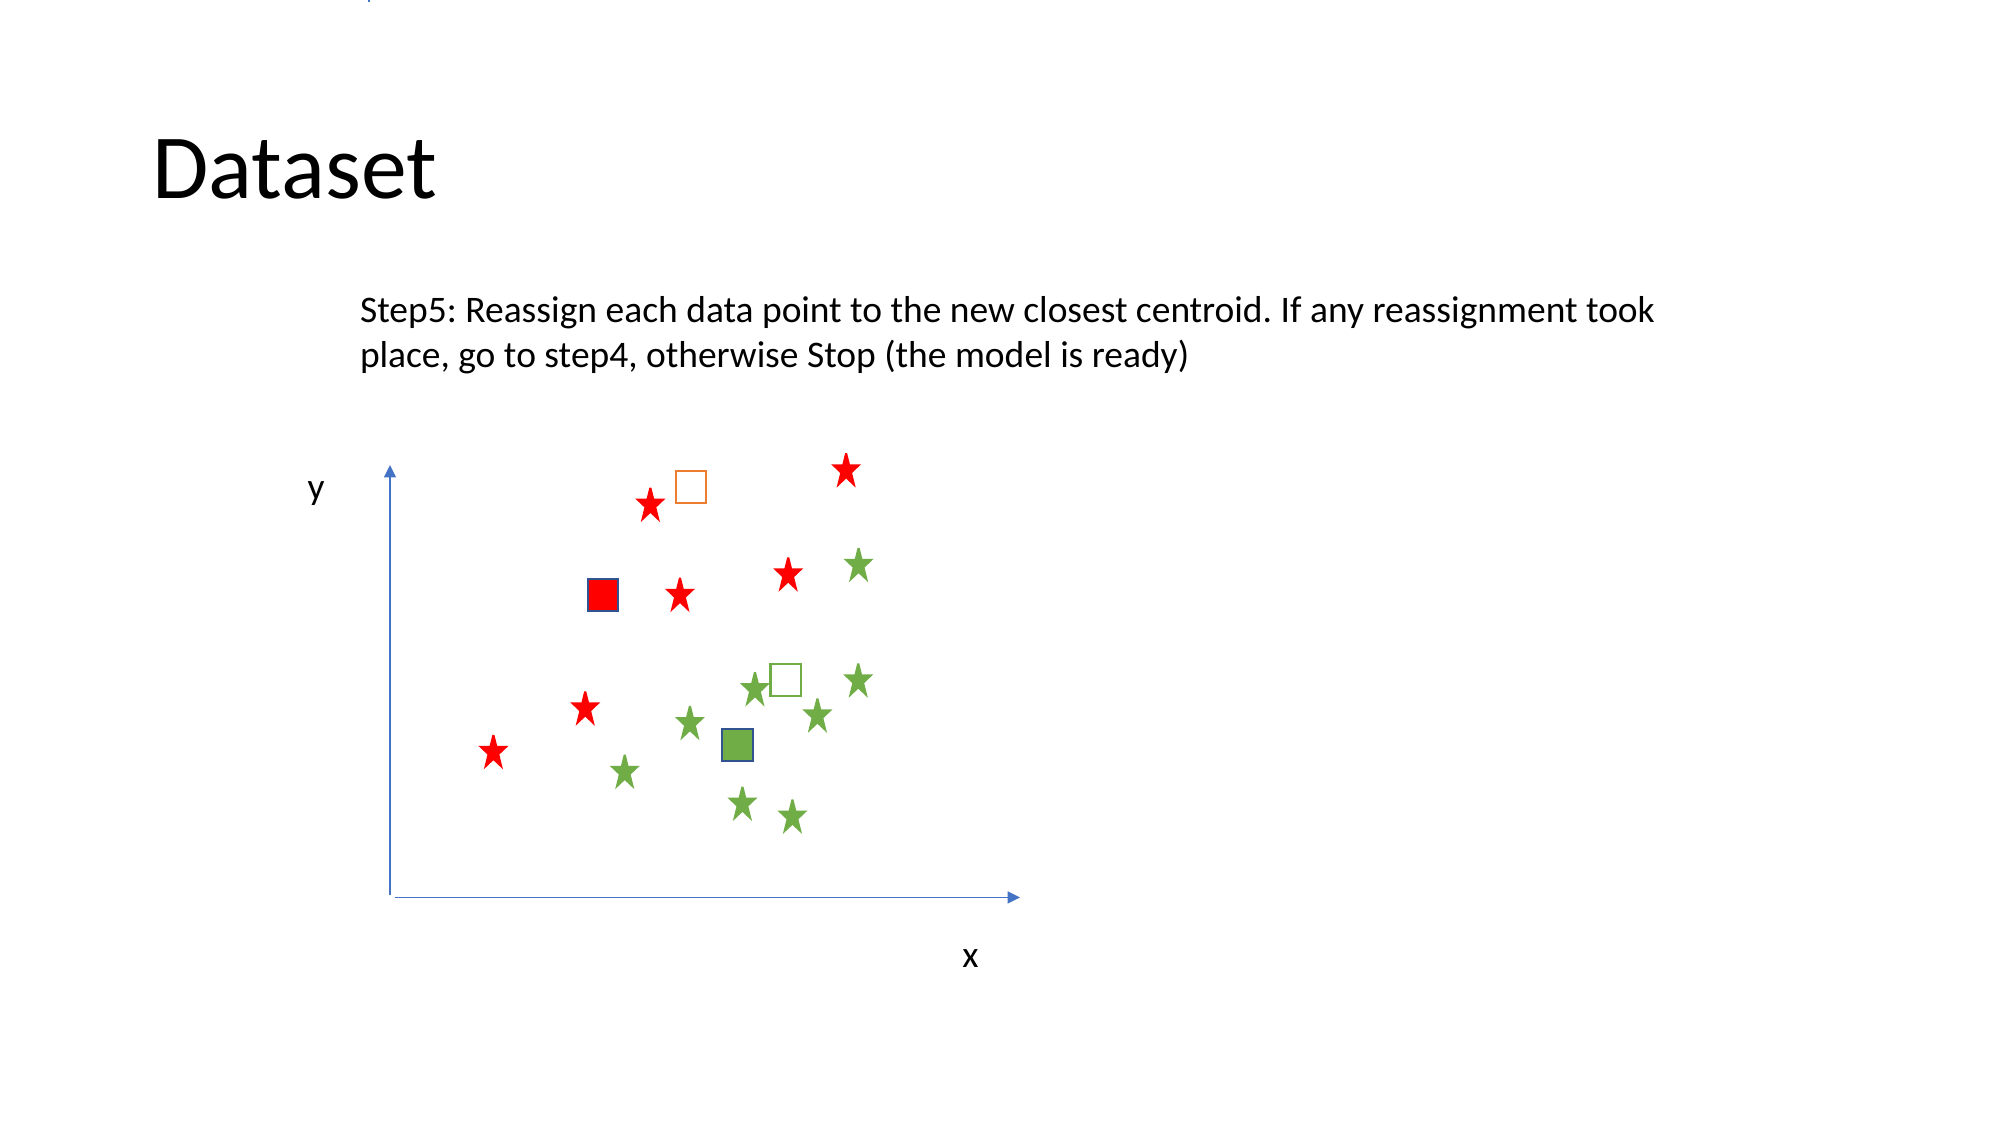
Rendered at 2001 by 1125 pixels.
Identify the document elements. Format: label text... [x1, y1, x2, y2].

text_box [587, 578, 618, 612]
text_box [677, 706, 703, 738]
text_box [637, 487, 663, 519]
text_box [572, 691, 598, 723]
text_box [845, 663, 871, 695]
text_box [612, 754, 638, 787]
text_box [675, 470, 706, 504]
text_box y [292, 454, 345, 515]
text_box x [947, 922, 1000, 983]
text_box [480, 735, 506, 767]
text_box [780, 799, 805, 831]
title Dataset [137, 59, 1863, 278]
text_box [775, 557, 801, 589]
text_box [667, 577, 693, 610]
text_box [729, 786, 755, 818]
text_box Step5: Reassign each data point to the new closest centroid. If any reassignment took place, go to step4, otherwise Stop (the model is ready) [345, 277, 1678, 383]
text_box [742, 672, 768, 704]
text_box [770, 663, 801, 697]
text_box [833, 453, 859, 485]
text_box [722, 728, 753, 762]
text_box [846, 548, 872, 580]
text_box [804, 698, 830, 730]
